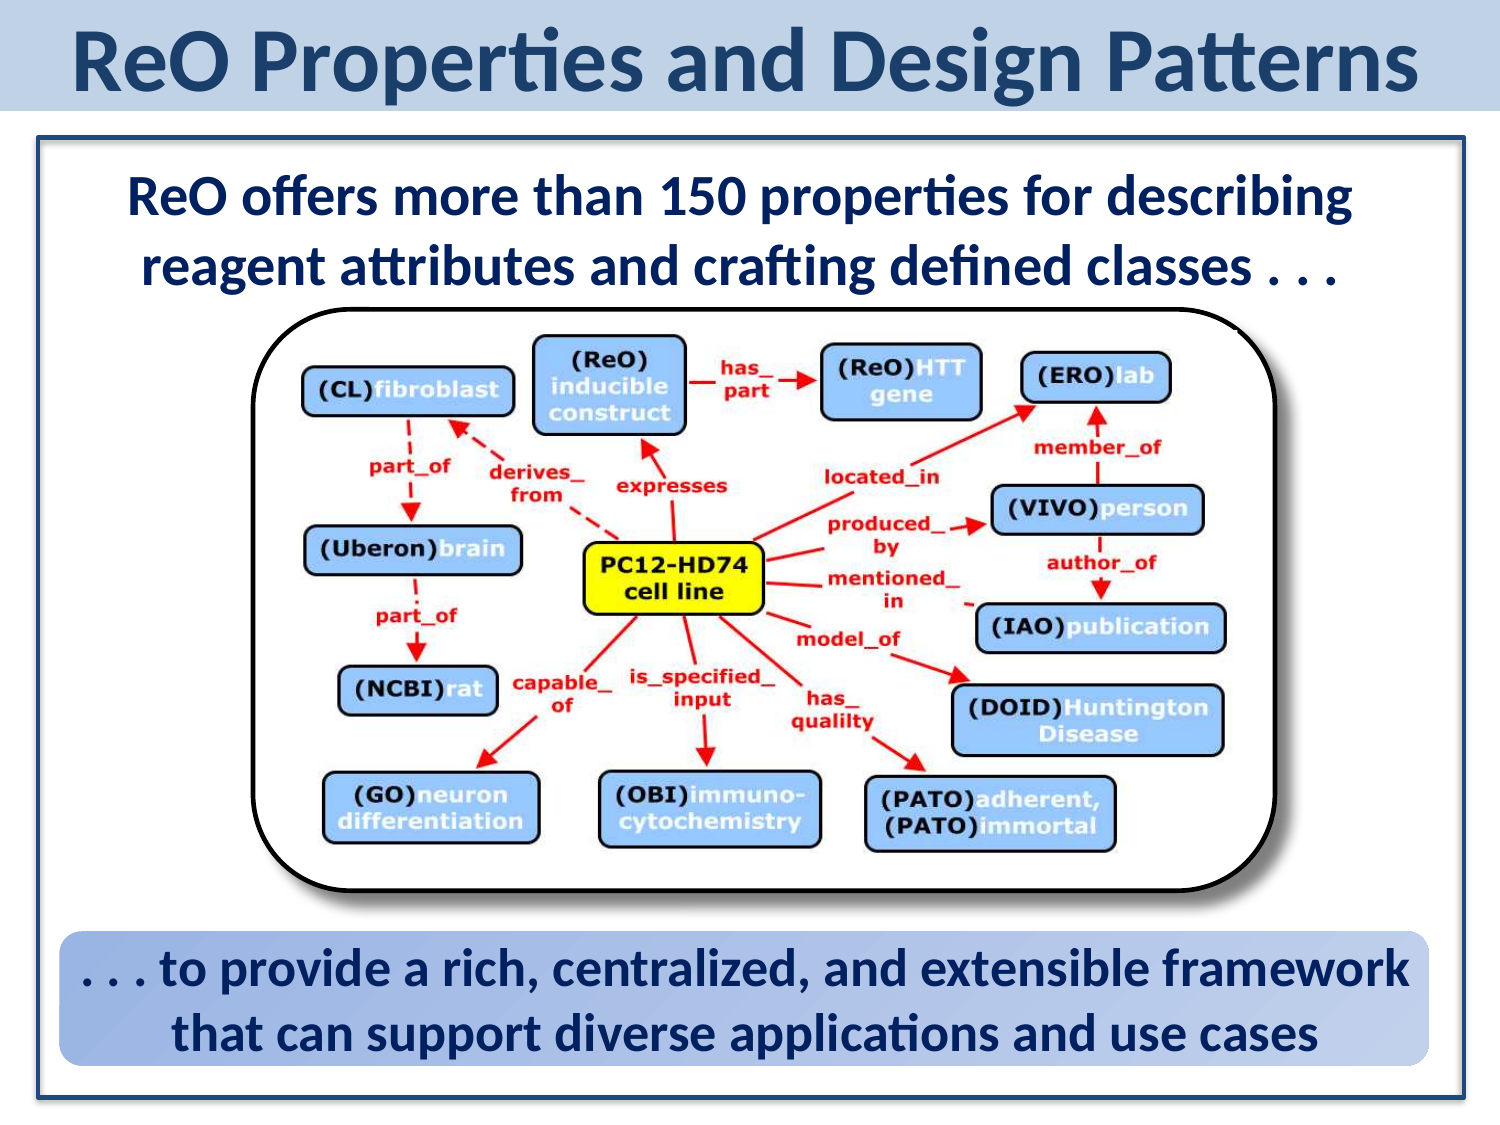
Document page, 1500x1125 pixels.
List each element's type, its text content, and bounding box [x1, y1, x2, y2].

text_box [252, 309, 1275, 891]
text_box . . . to provide a rich, centralized, and extensible framework that can support diverse applications and use cases [58, 924, 1434, 1070]
text_box ReO offers more than 150 properties for describing reagent attributes and crafting defined classes . . . [34, 149, 1447, 305]
picture [299, 330, 1238, 857]
text_box ReO Properties and Design Patterns [4, 0, 1490, 118]
text_box [0, 0, 4, 111]
text_box [37, 137, 1465, 1098]
text_box [1490, 0, 1500, 111]
